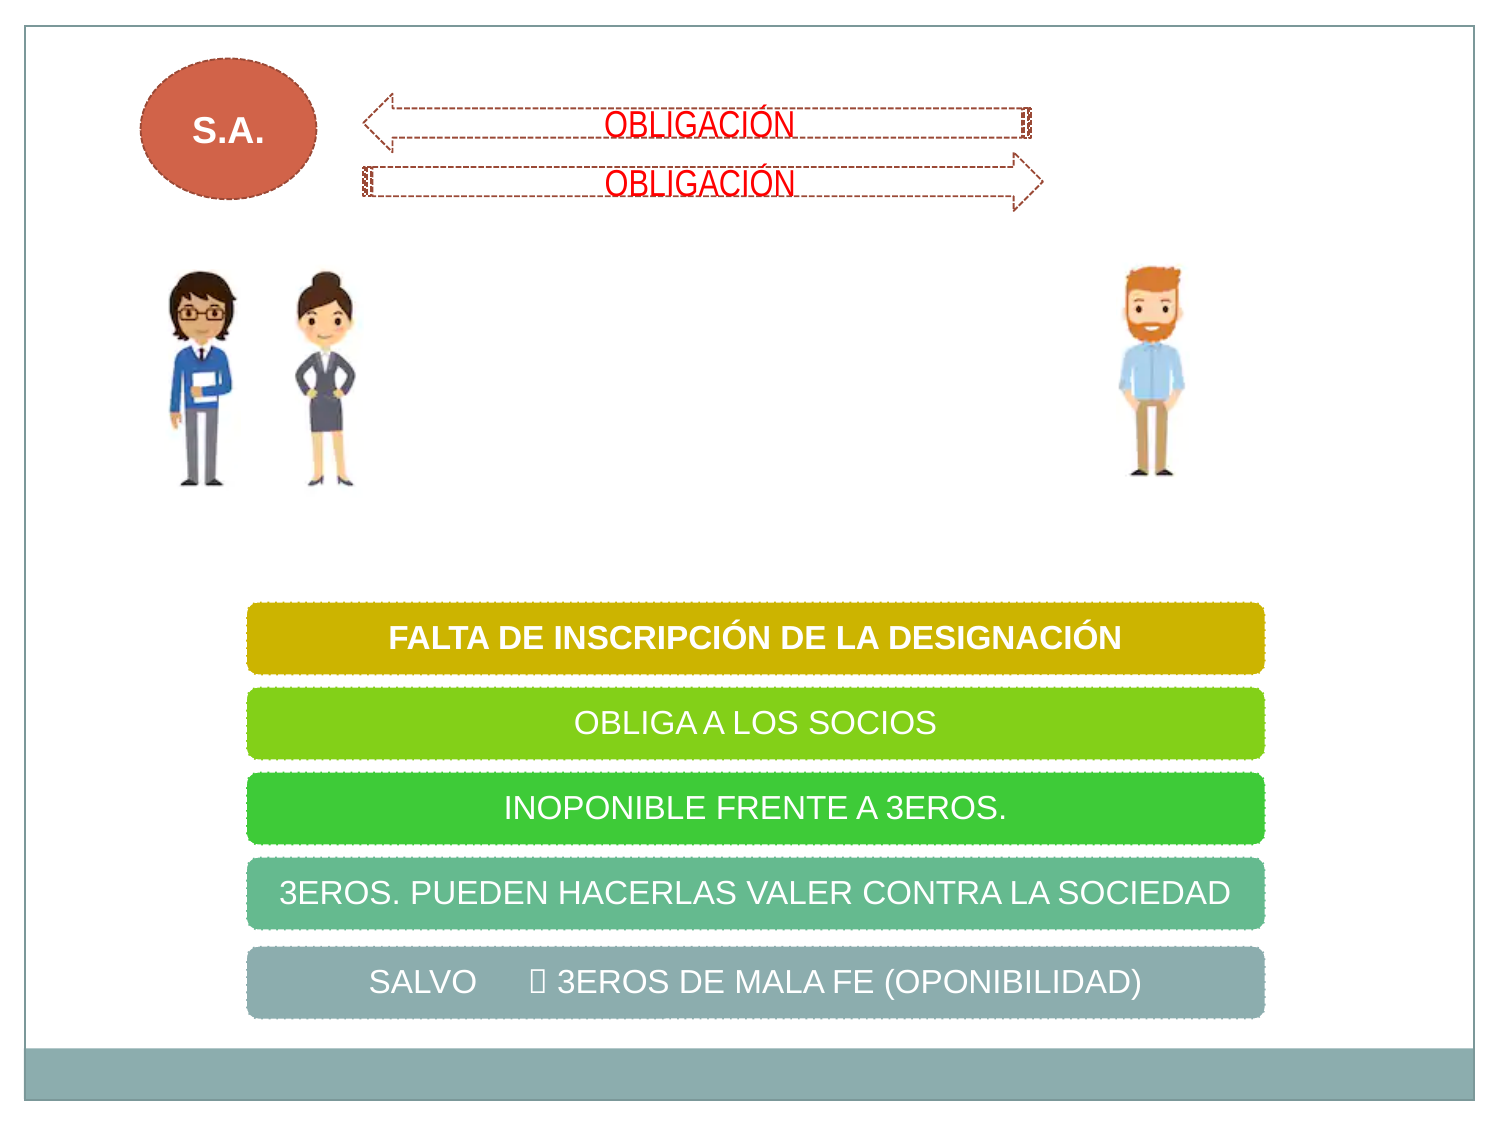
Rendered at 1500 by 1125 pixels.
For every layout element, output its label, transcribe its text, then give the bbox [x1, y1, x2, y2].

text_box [245, 601, 1266, 676]
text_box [245, 686, 1266, 761]
text_box S.A. [139, 57, 318, 201]
text_box OBLIGACIÓN [362, 92, 1032, 154]
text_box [245, 771, 1266, 846]
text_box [245, 856, 1266, 931]
picture [163, 269, 241, 501]
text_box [245, 945, 1266, 1020]
picture [294, 264, 364, 498]
picture [1115, 260, 1190, 484]
text_box OBLIGACIÓN [362, 152, 1044, 212]
